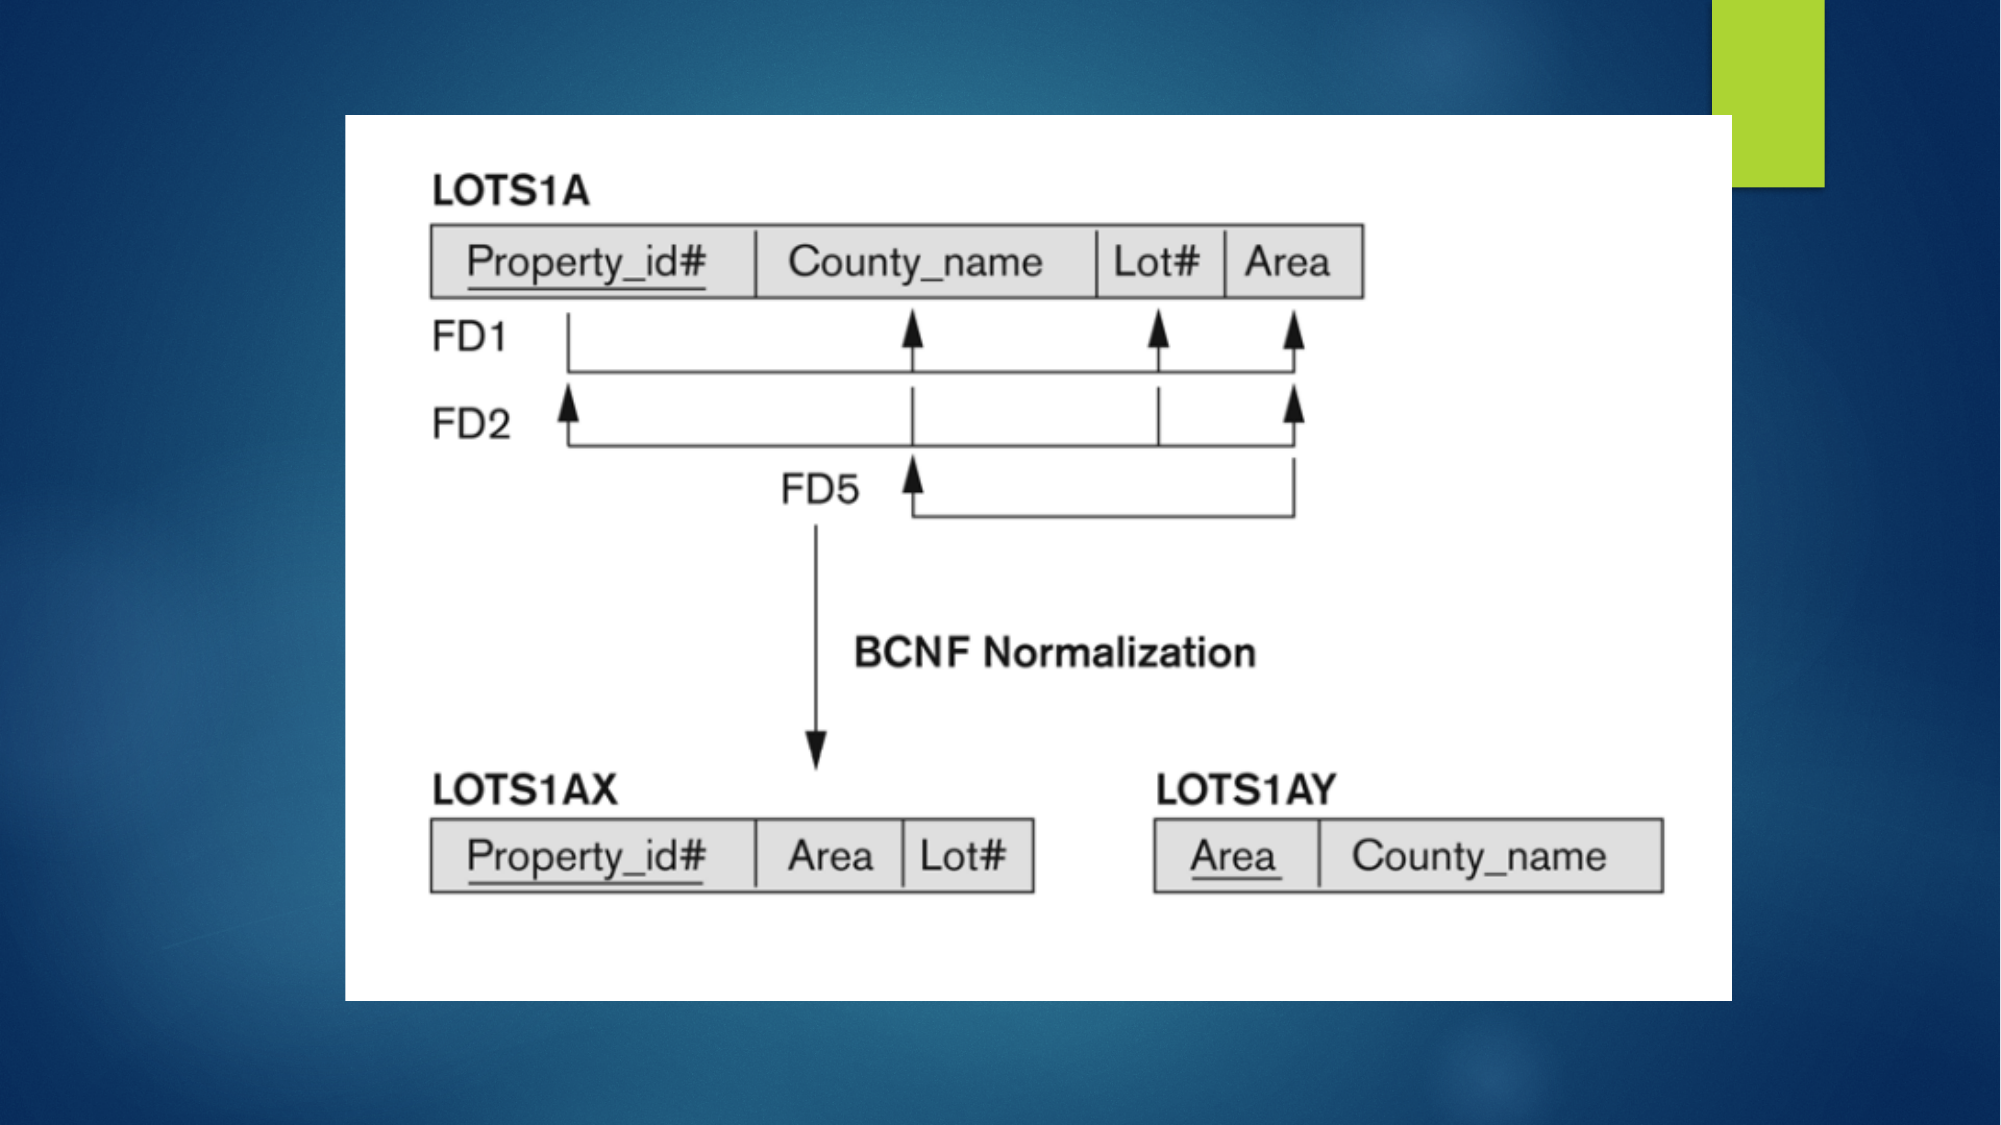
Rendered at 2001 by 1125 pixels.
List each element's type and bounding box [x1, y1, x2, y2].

picture [0, 0, 1733, 1125]
